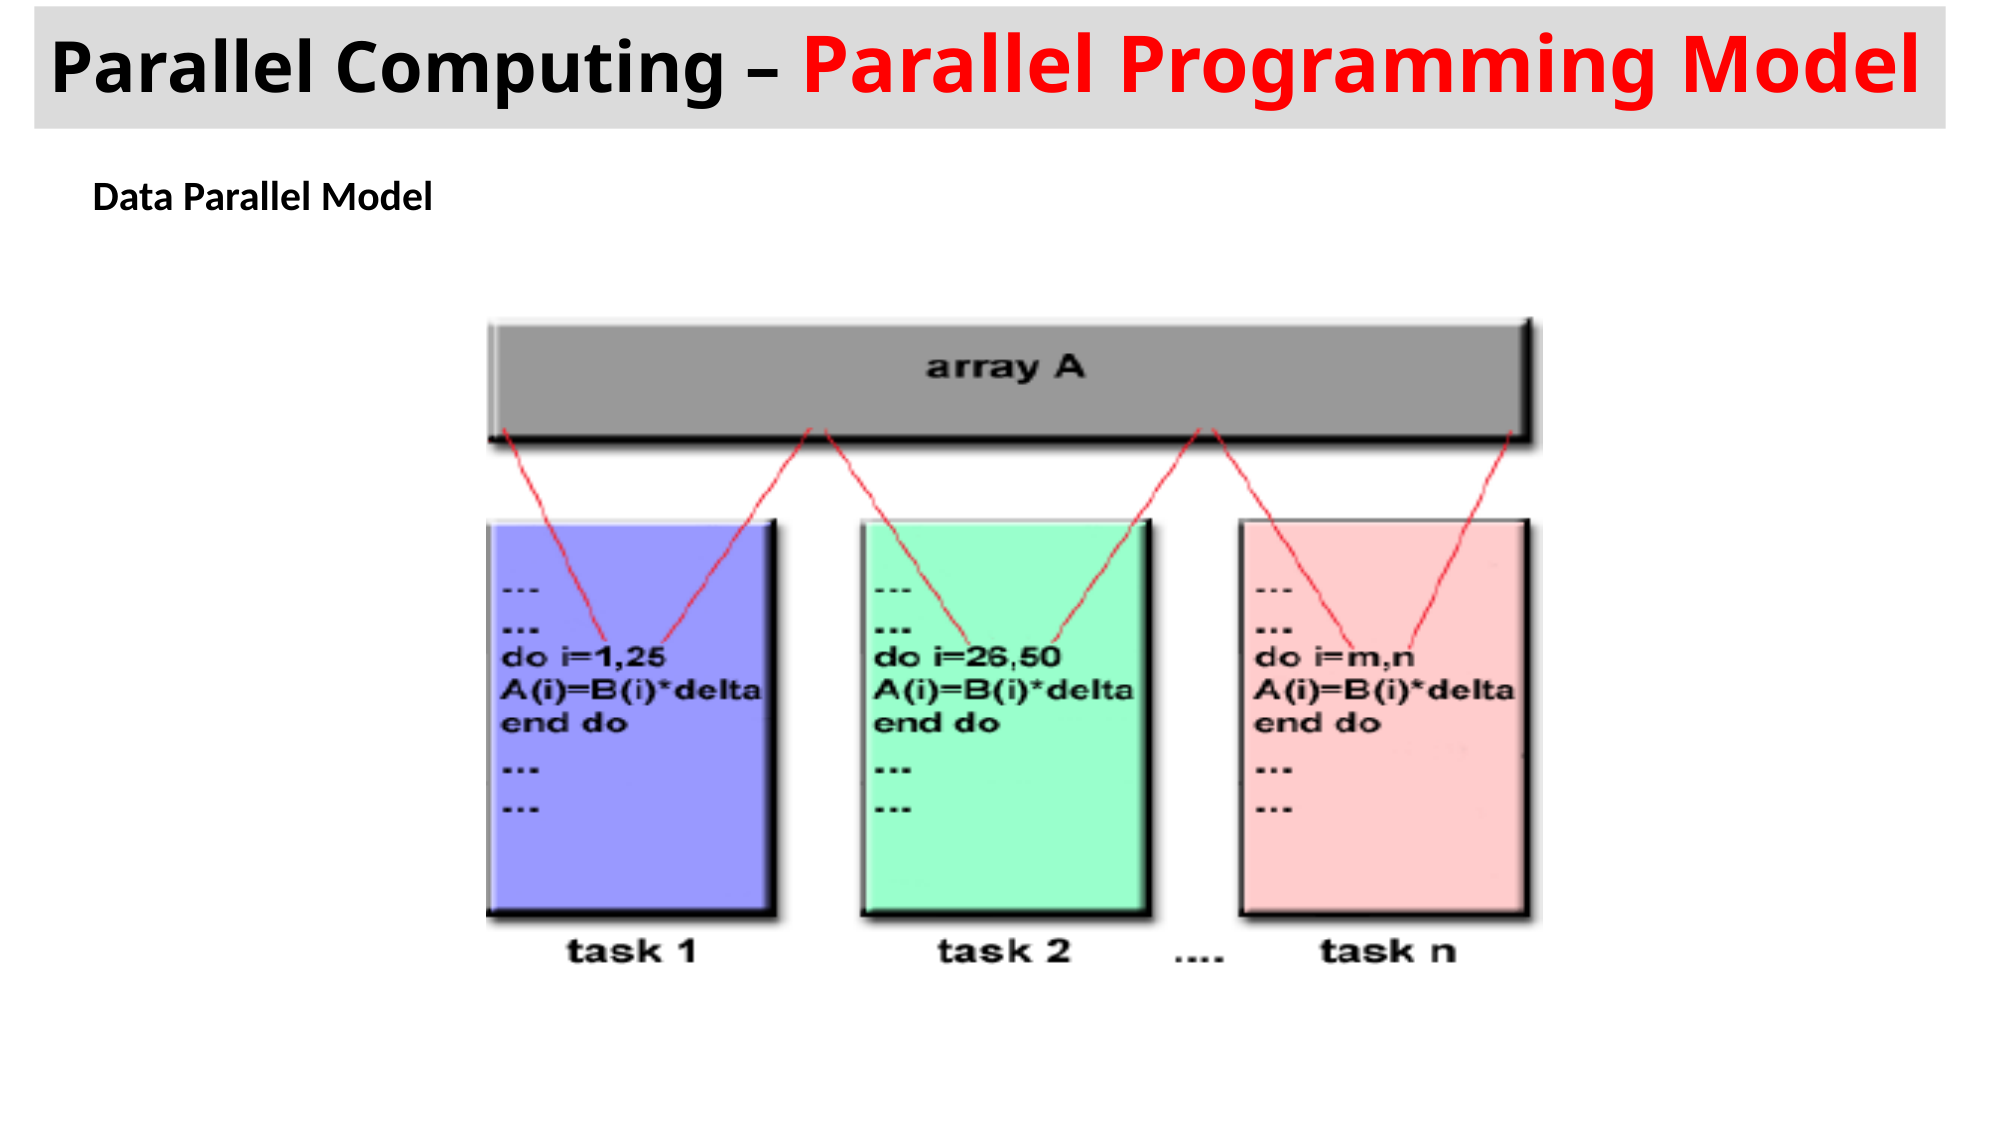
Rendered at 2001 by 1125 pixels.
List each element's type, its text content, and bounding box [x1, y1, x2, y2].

text_box Data Parallel Model [78, 136, 540, 227]
picture [486, 311, 1543, 971]
title Parallel Computing – Parallel Programming Model [34, 6, 1946, 129]
